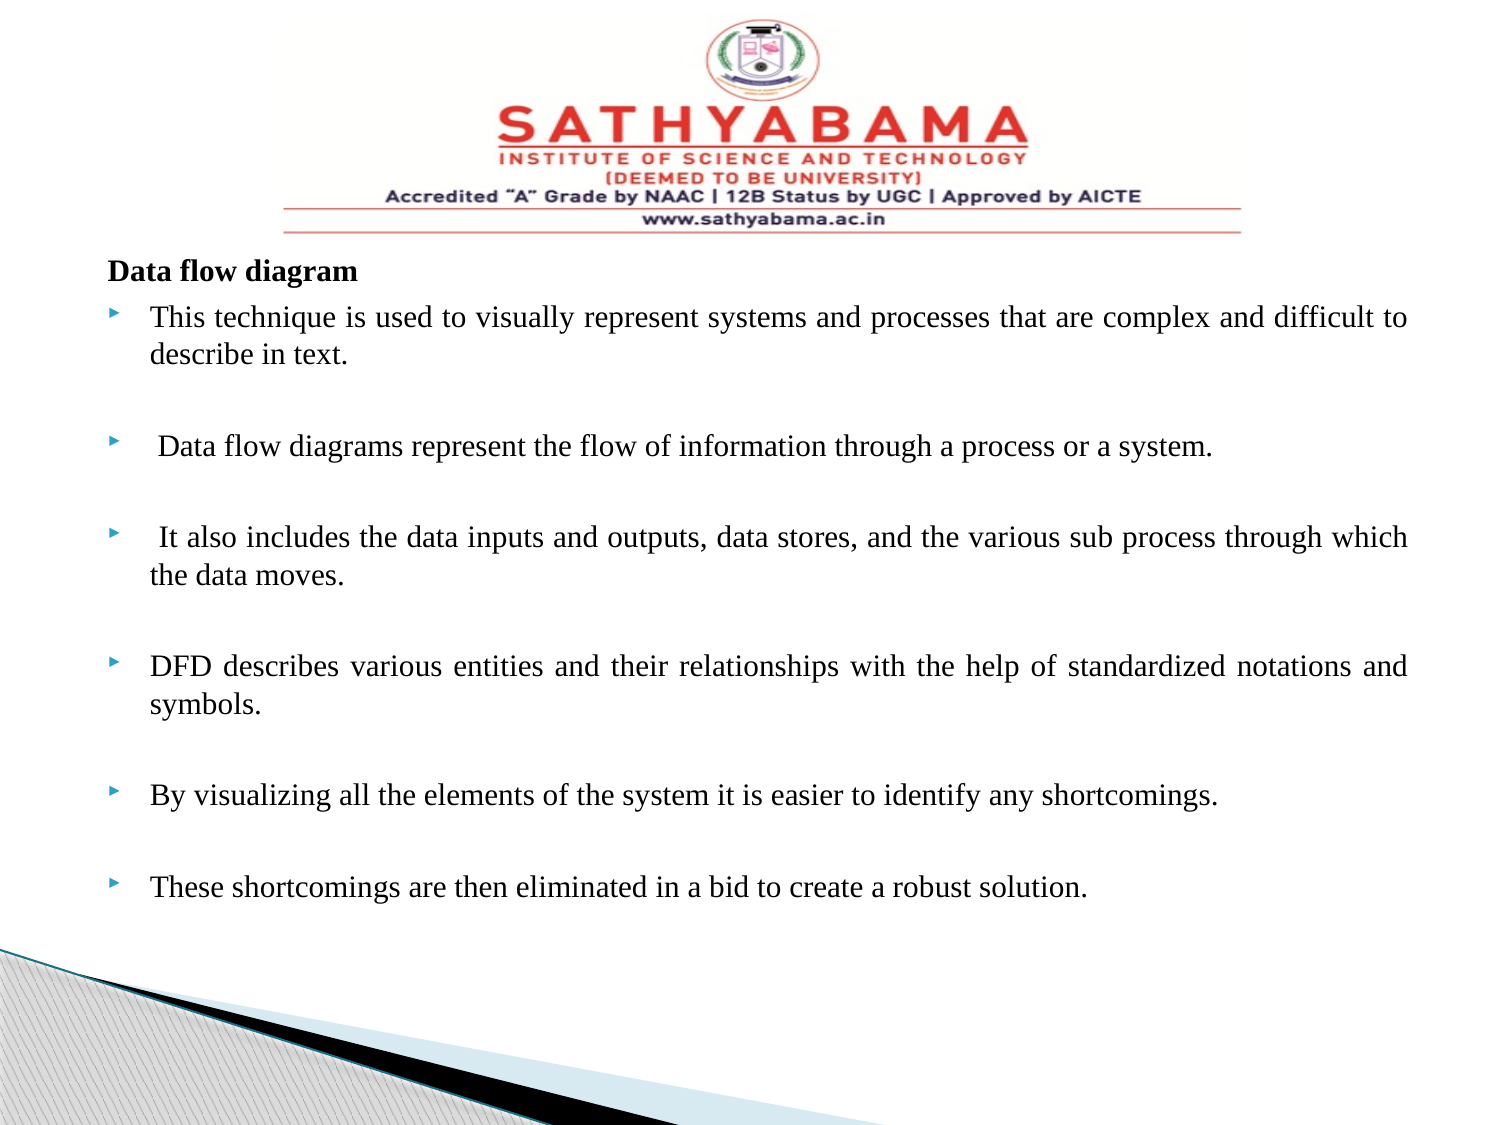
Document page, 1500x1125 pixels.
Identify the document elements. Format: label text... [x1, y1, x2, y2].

list Data flow diagram This technique is used to visually represent systems and processes that are complex and difficult to describe in text. Data flow diagrams represent the flow of information through a process or a system. It also includes the data inputs and outputs, data stores, and the various sub process through which the data moves. DFD describes various entities and their relationships with the help of standardized notations and symbols. By visualizing all the elements of the system it is easier to identify any shortcomings. These shortcomings are then eliminated in a bid to create a robust solution. [75, 243, 1425, 986]
picture [249, 12, 1263, 238]
